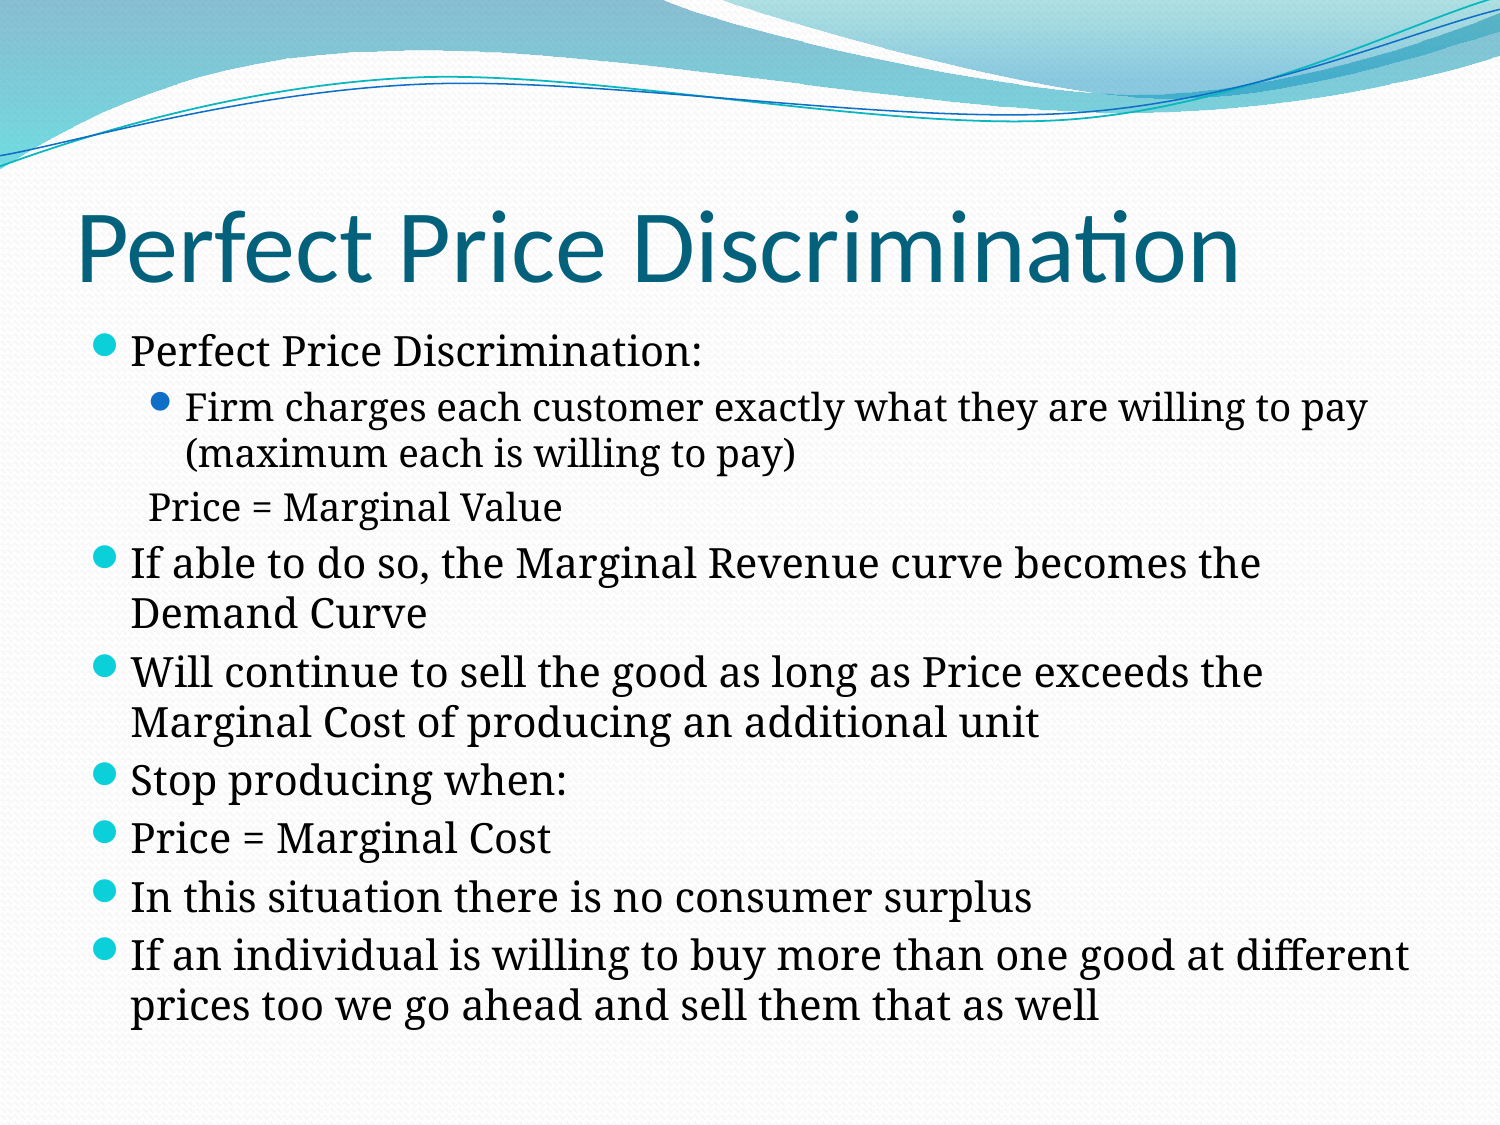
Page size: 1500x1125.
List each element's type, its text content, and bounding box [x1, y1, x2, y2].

title Perfect Price Discrimination [75, 115, 1425, 303]
list Perfect Price Discrimination: Firm charges each customer exactly what they are willing to pay (maximum each is willing to pay) Price = Marginal Value If able to do so, the Marginal Revenue curve becomes the Demand Curve Will continue to sell the good as long as Price exceeds the Marginal Cost of producing an additional unit Stop producing when: Price = Marginal Cost In this situation there is no consumer surplus If an individual is willing to buy more than one good at different prices too we go ahead and sell them that as well [75, 317, 1425, 1038]
